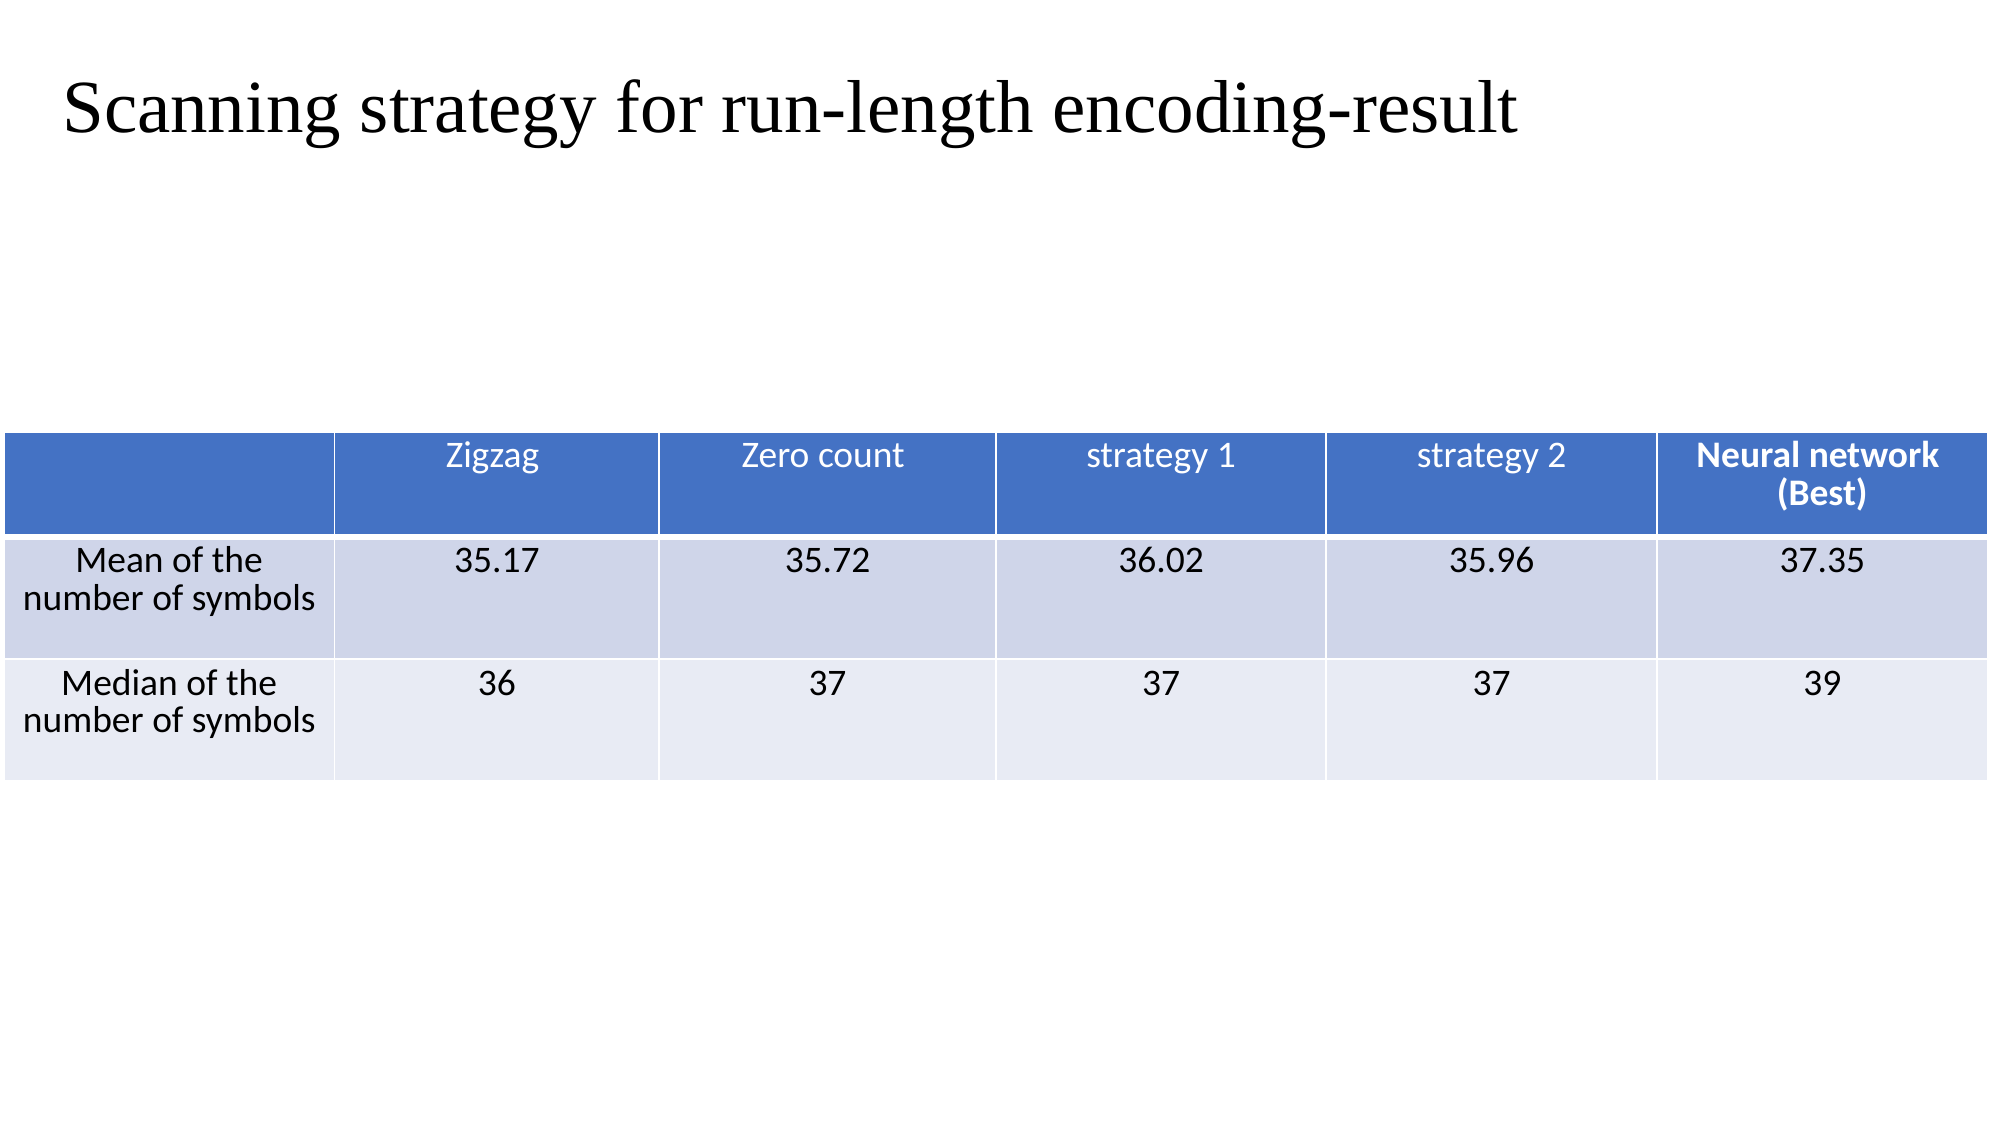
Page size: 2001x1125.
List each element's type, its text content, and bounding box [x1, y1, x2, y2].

table_cell 37 [1327, 660, 1656, 780]
table_header Zero count [660, 433, 995, 534]
table_header strategy 1 [997, 433, 1325, 534]
table_cell 37 [997, 660, 1325, 780]
table_cell 37.35 [1658, 540, 1987, 658]
table_cell Mean of the number of symbols [5, 540, 334, 658]
table_header strategy 2 [1327, 433, 1656, 534]
table_cell Median of the number of symbols [5, 660, 334, 780]
table_cell 39 [1658, 660, 1987, 780]
table_cell 36 [335, 660, 658, 780]
table_cell 35.17 [335, 540, 658, 658]
table_cell 35.96 [1327, 540, 1656, 658]
table_header [5, 433, 334, 534]
table_header Zigzag [335, 433, 658, 534]
table_header Neural network (Best) [1658, 433, 1987, 534]
table_cell 36.02 [997, 540, 1325, 658]
table_cell 35.72 [660, 540, 995, 658]
text_box Scanning strategy for run-length encoding-result [47, 49, 1608, 155]
table_cell 37 [660, 660, 995, 780]
